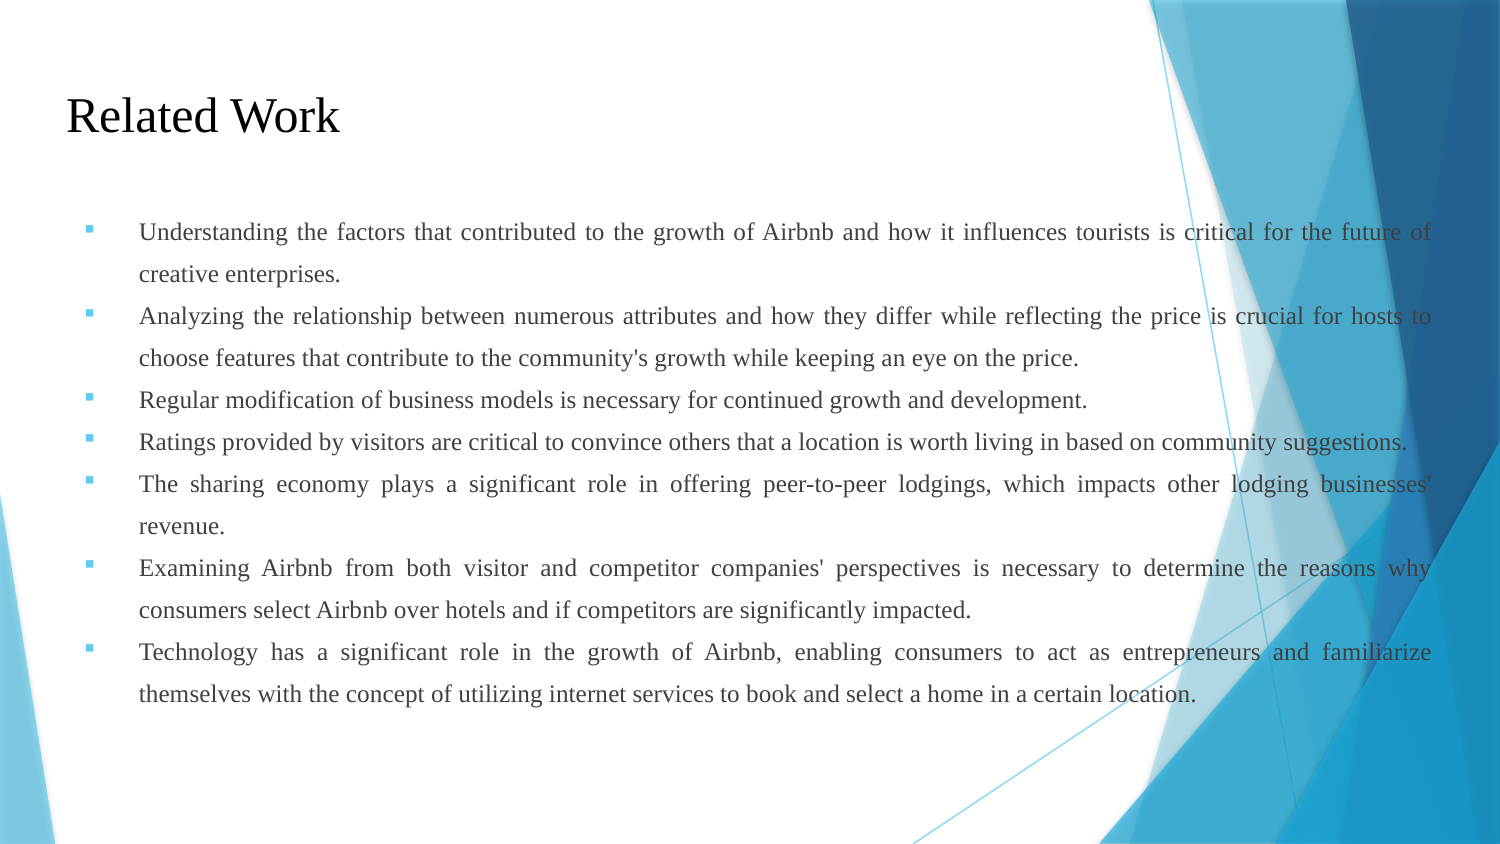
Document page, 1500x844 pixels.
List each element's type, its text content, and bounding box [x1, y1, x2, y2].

list Understanding the factors that contributed to the growth of Airbnb and how it influences tourists is critical for the future of creative enterprises. Analyzing the relationship between numerous attributes and how they differ while reflecting the price is crucial for hosts to choose features that contribute to the community's growth while keeping an eye on the price. Regular modification of business models is necessary for continued growth and development. Ratings provided by visitors are critical to convince others that a location is worth living in based on community suggestions. The sharing economy plays a significant role in offering peer-to-peer lodgings, which impacts other lodging businesses' revenue. Examining Airbnb from both visitor and competitor companies' perspectives is necessary to determine the reasons why consumers select Airbnb over hotels and if competitors are significantly impacted. Technology has a significant role in the growth of Airbnb, enabling consumers to act as entrepreneurs and familiarize themselves with the concept of utilizing internet services to book and select a home in a certain location. [51, 189, 1449, 750]
title Related Work [51, 72, 1449, 167]
